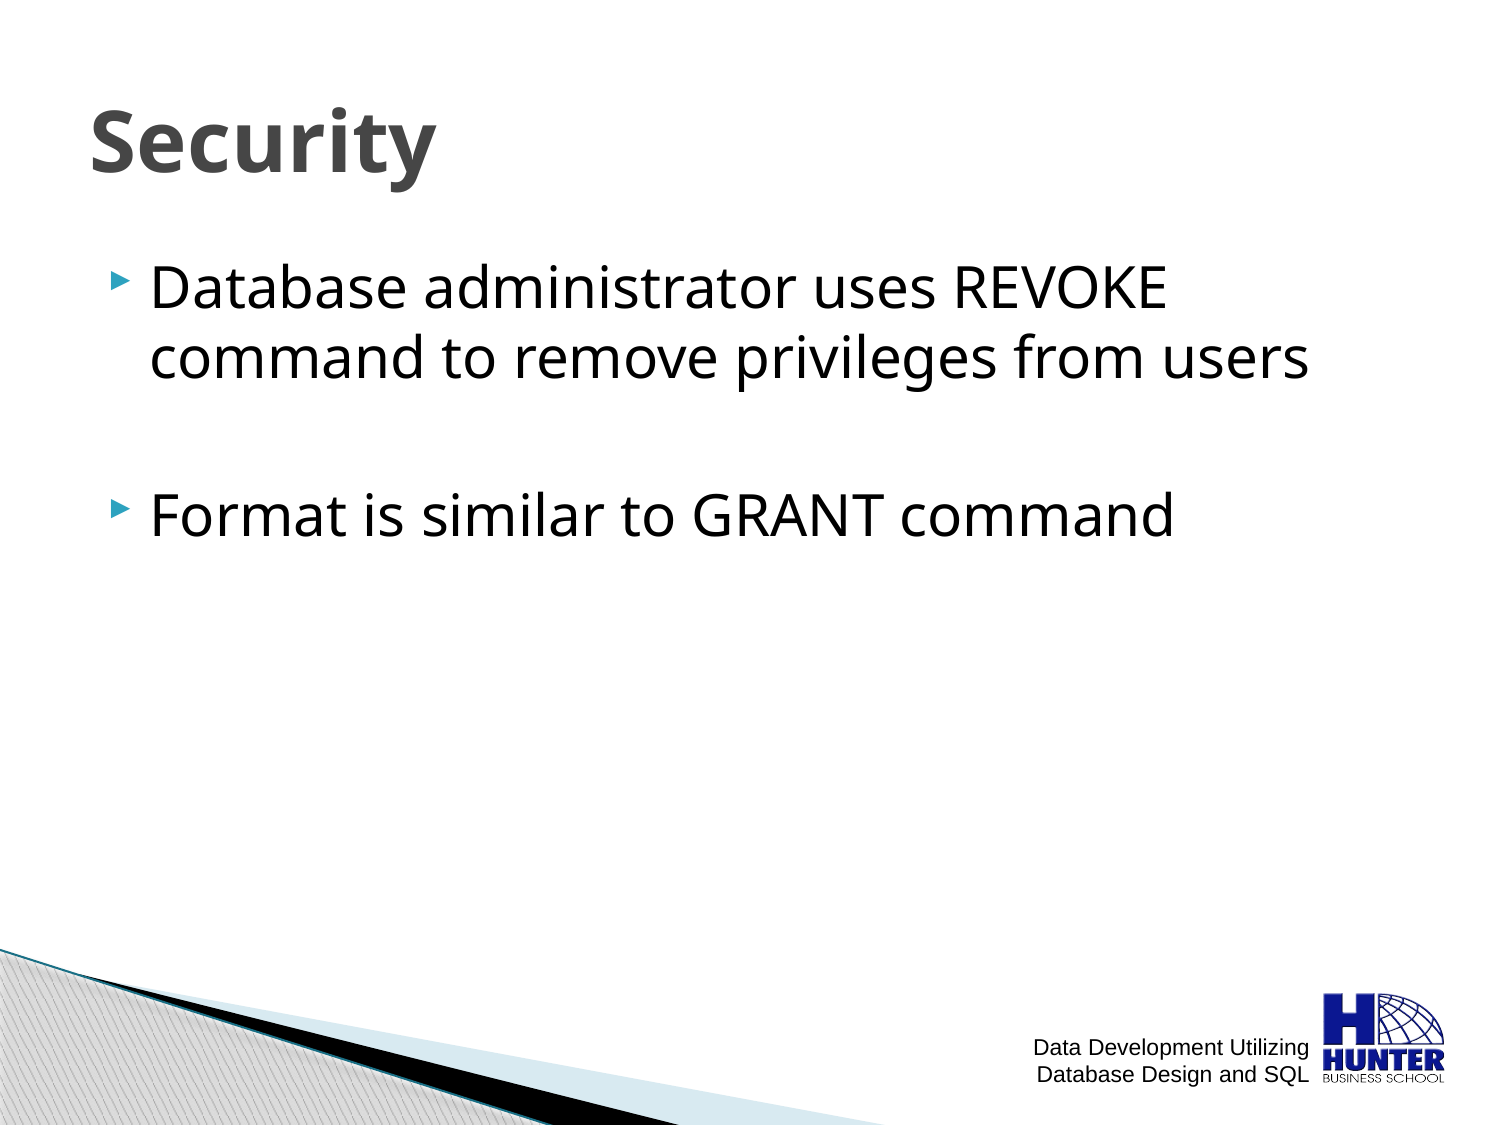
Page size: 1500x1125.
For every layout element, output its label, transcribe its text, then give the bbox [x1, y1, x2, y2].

list Database administrator uses REVOKE command to remove privileges from users Format is similar to GRANT command [75, 243, 1425, 986]
title Security [75, 45, 1425, 233]
picture [1323, 993, 1445, 1084]
